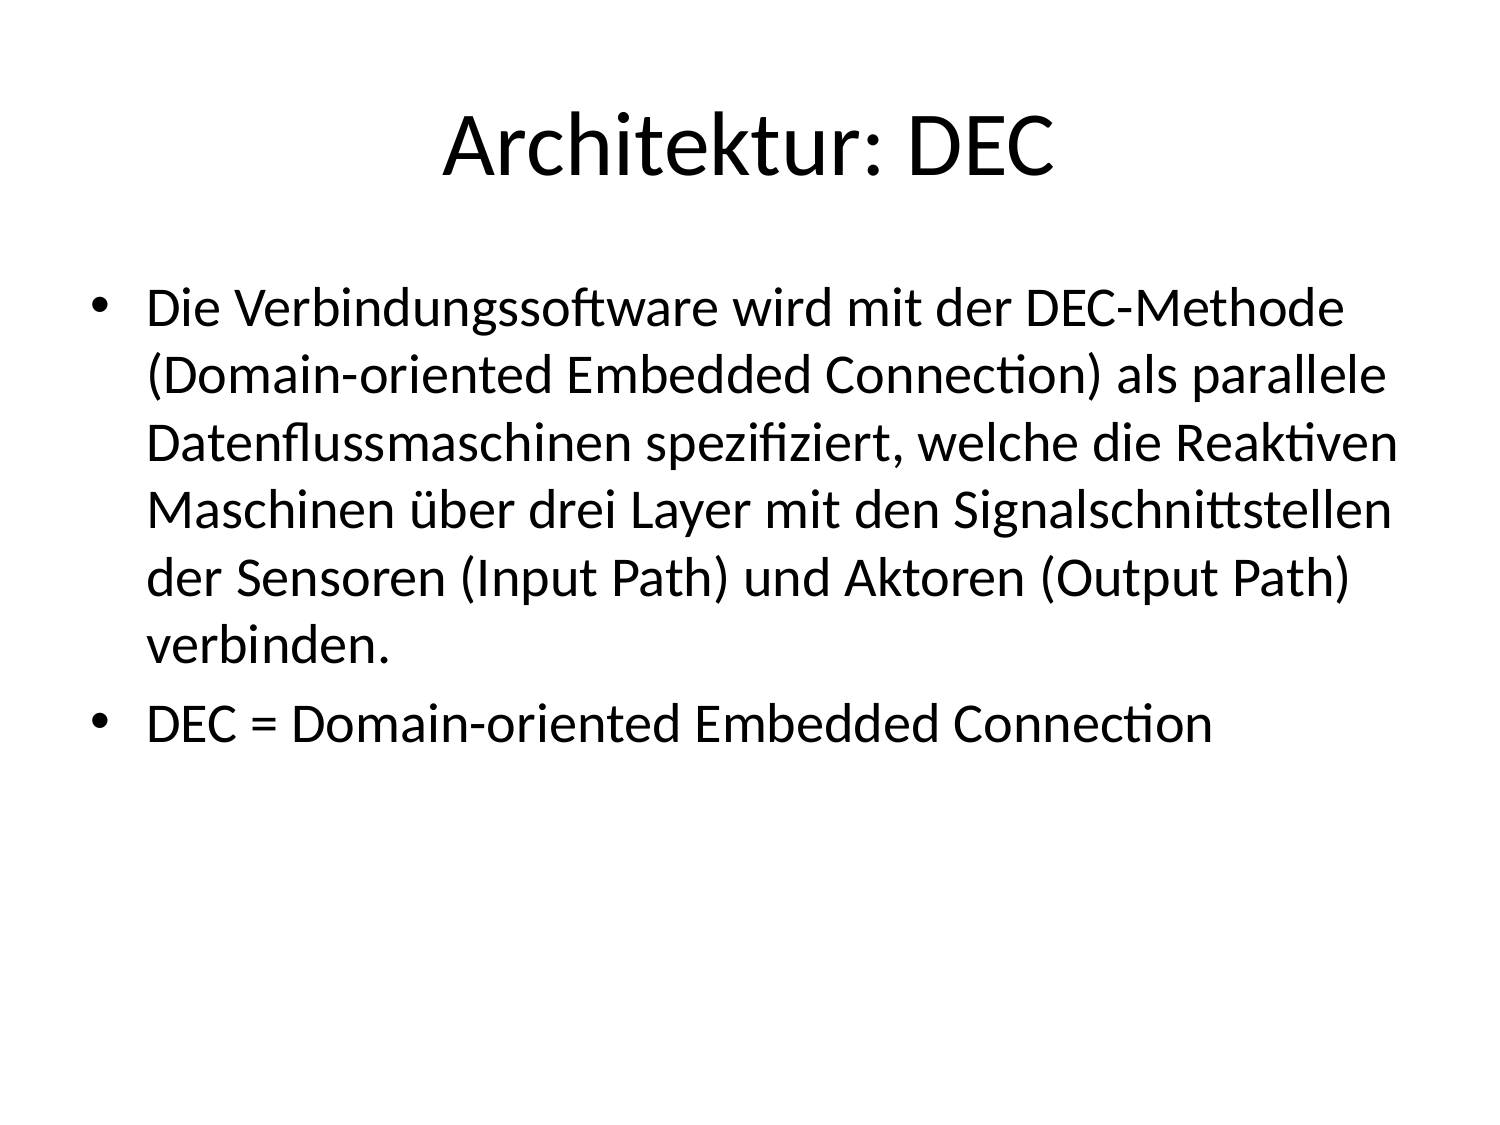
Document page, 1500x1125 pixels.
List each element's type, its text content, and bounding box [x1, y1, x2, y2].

title Architektur: DEC [75, 45, 1425, 233]
list Die Verbindungssoftware wird mit der DEC-Methode (Domain-oriented Embedded Connection) als parallele Datenflussmaschinen spezifiziert, welche die Reaktiven Maschinen über drei Layer mit den Signalschnittstellen der Sensoren (Input Path) und Aktoren (Output Path) verbinden. DEC = Domain-oriented Embedded Connection [75, 262, 1425, 835]
